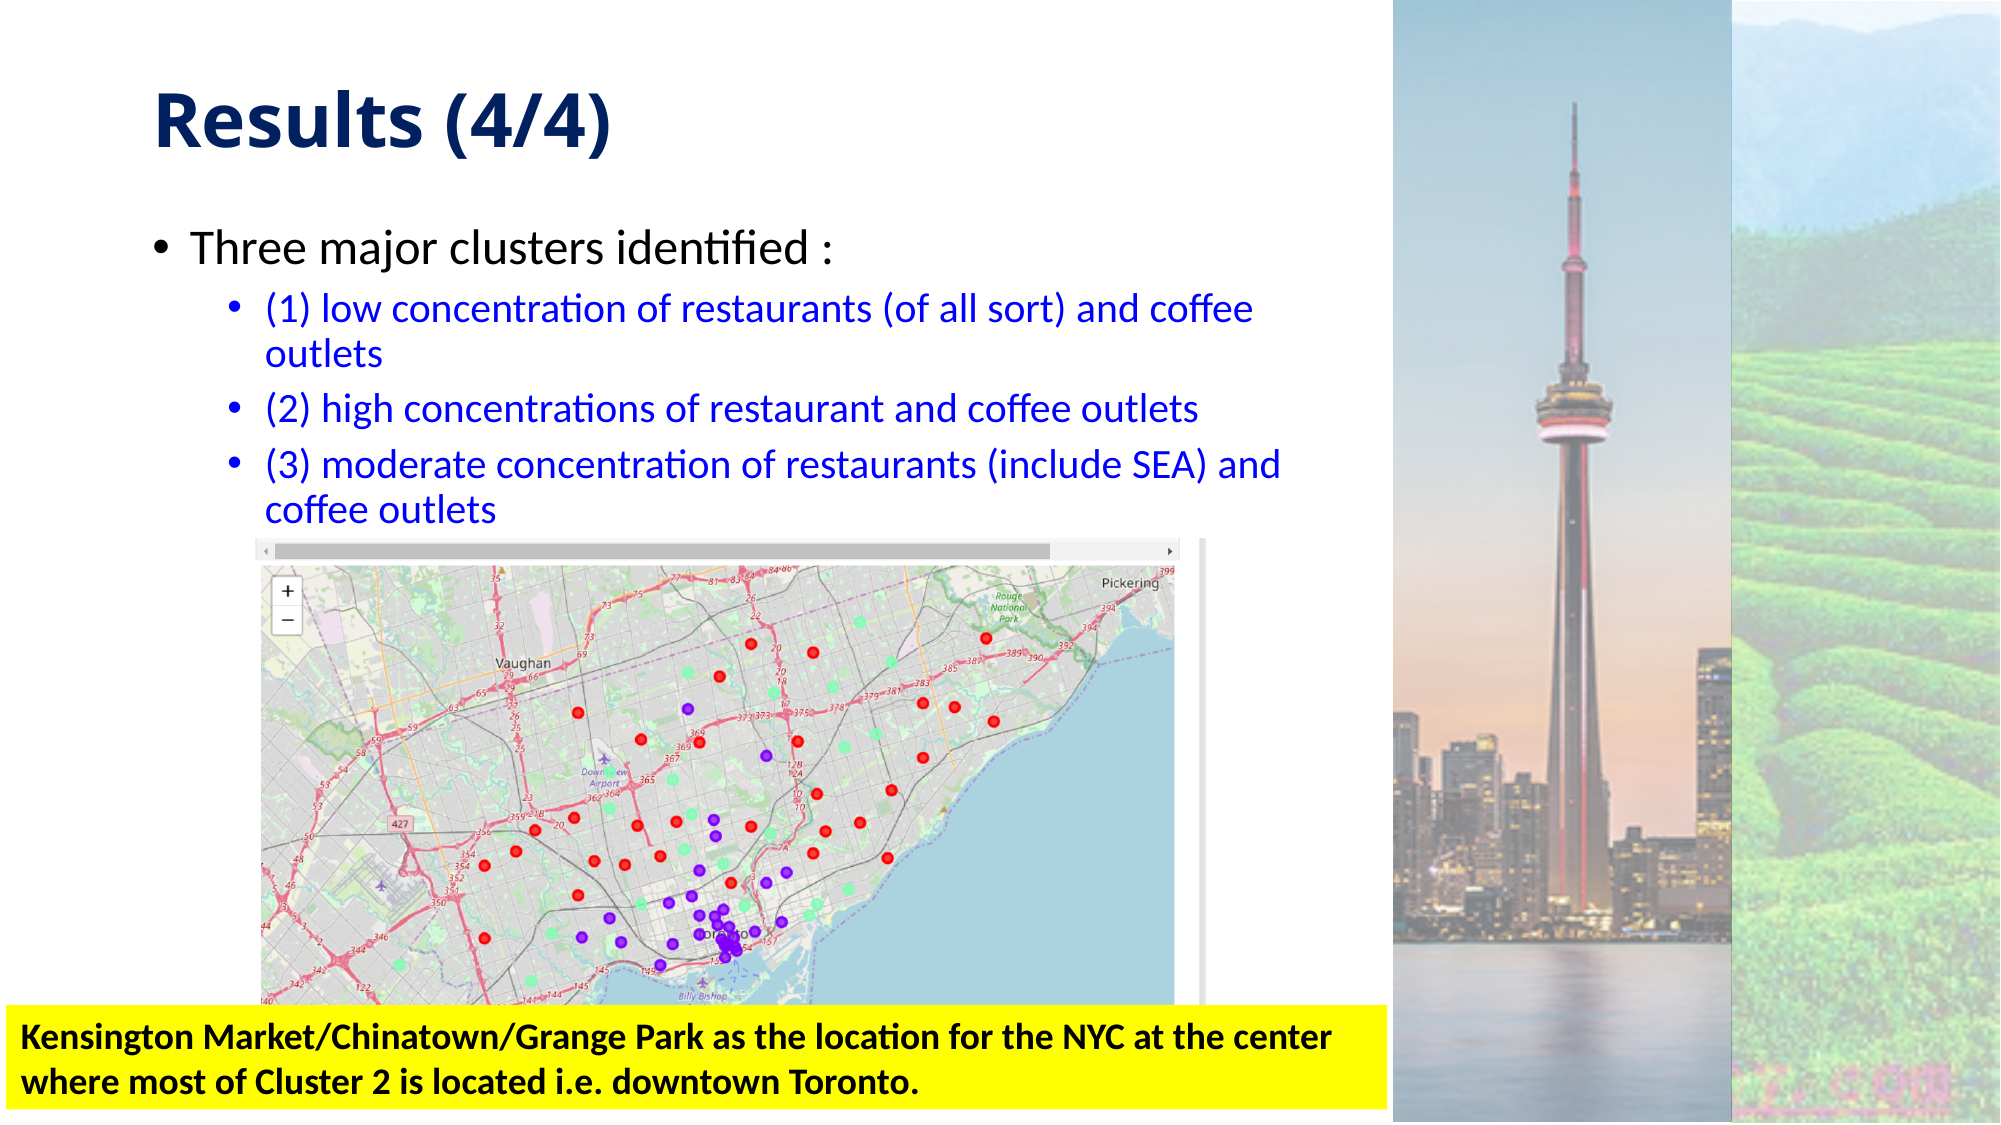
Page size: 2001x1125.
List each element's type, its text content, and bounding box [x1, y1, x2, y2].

title Results (4/4) [137, 59, 1382, 186]
picture [253, 538, 1207, 1063]
list Three major clusters identified : (1) low concentration of restaurants (of all sort) and coffee outlets (2) high concentrations of restaurant and coffee outlets (3) moderate concentration of restaurants (include SEA) and coffee outlets [137, 214, 1382, 1004]
text_box Kensington Market/Chinatown/Grange Park as the location for the NYC at the center where most of Cluster 2 is located i.e. downtown Toronto. [6, 1004, 1388, 1110]
